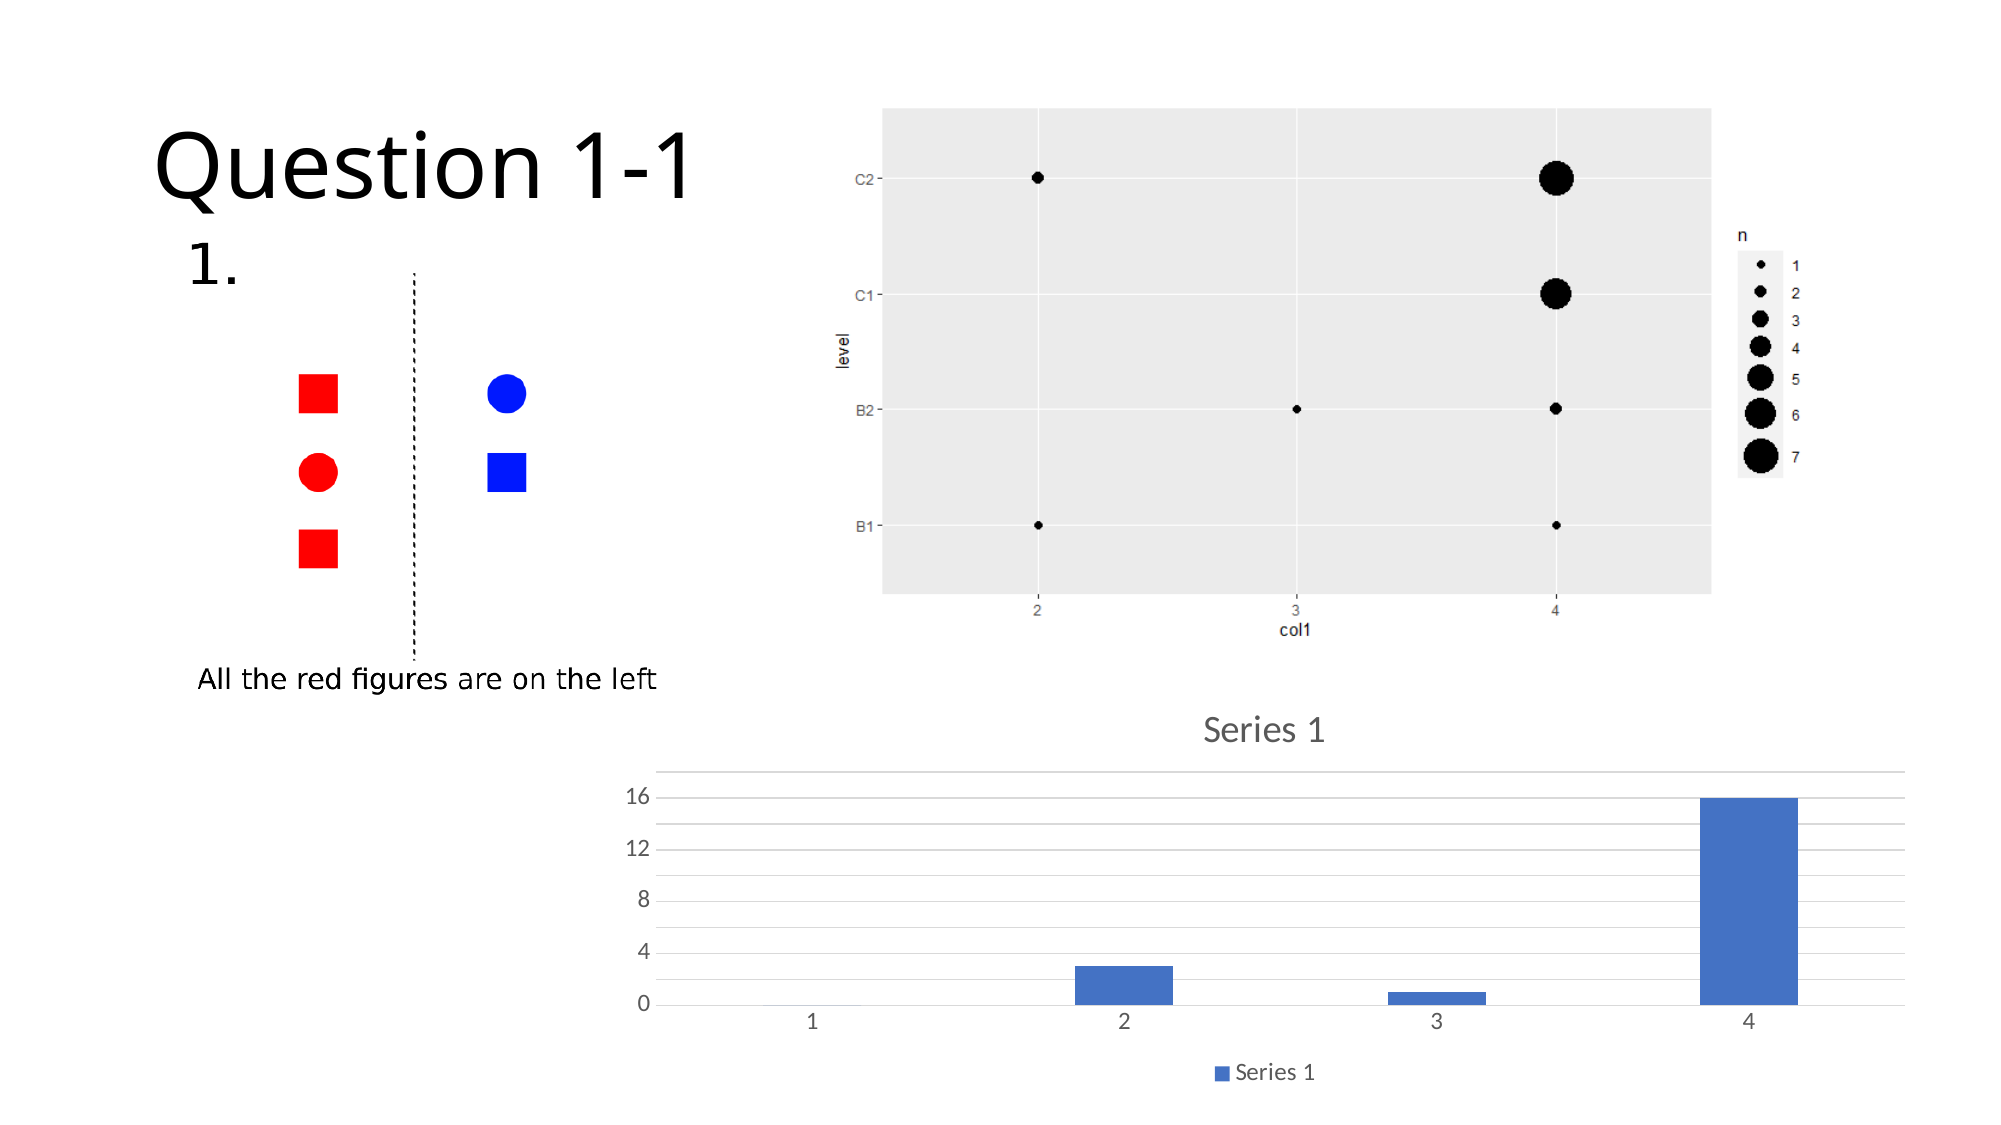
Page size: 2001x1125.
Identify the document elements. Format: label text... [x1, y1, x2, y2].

chart [598, 685, 1932, 1093]
picture [825, 100, 1818, 648]
picture [182, 227, 668, 707]
title Question 1-1 [137, 59, 1863, 278]
